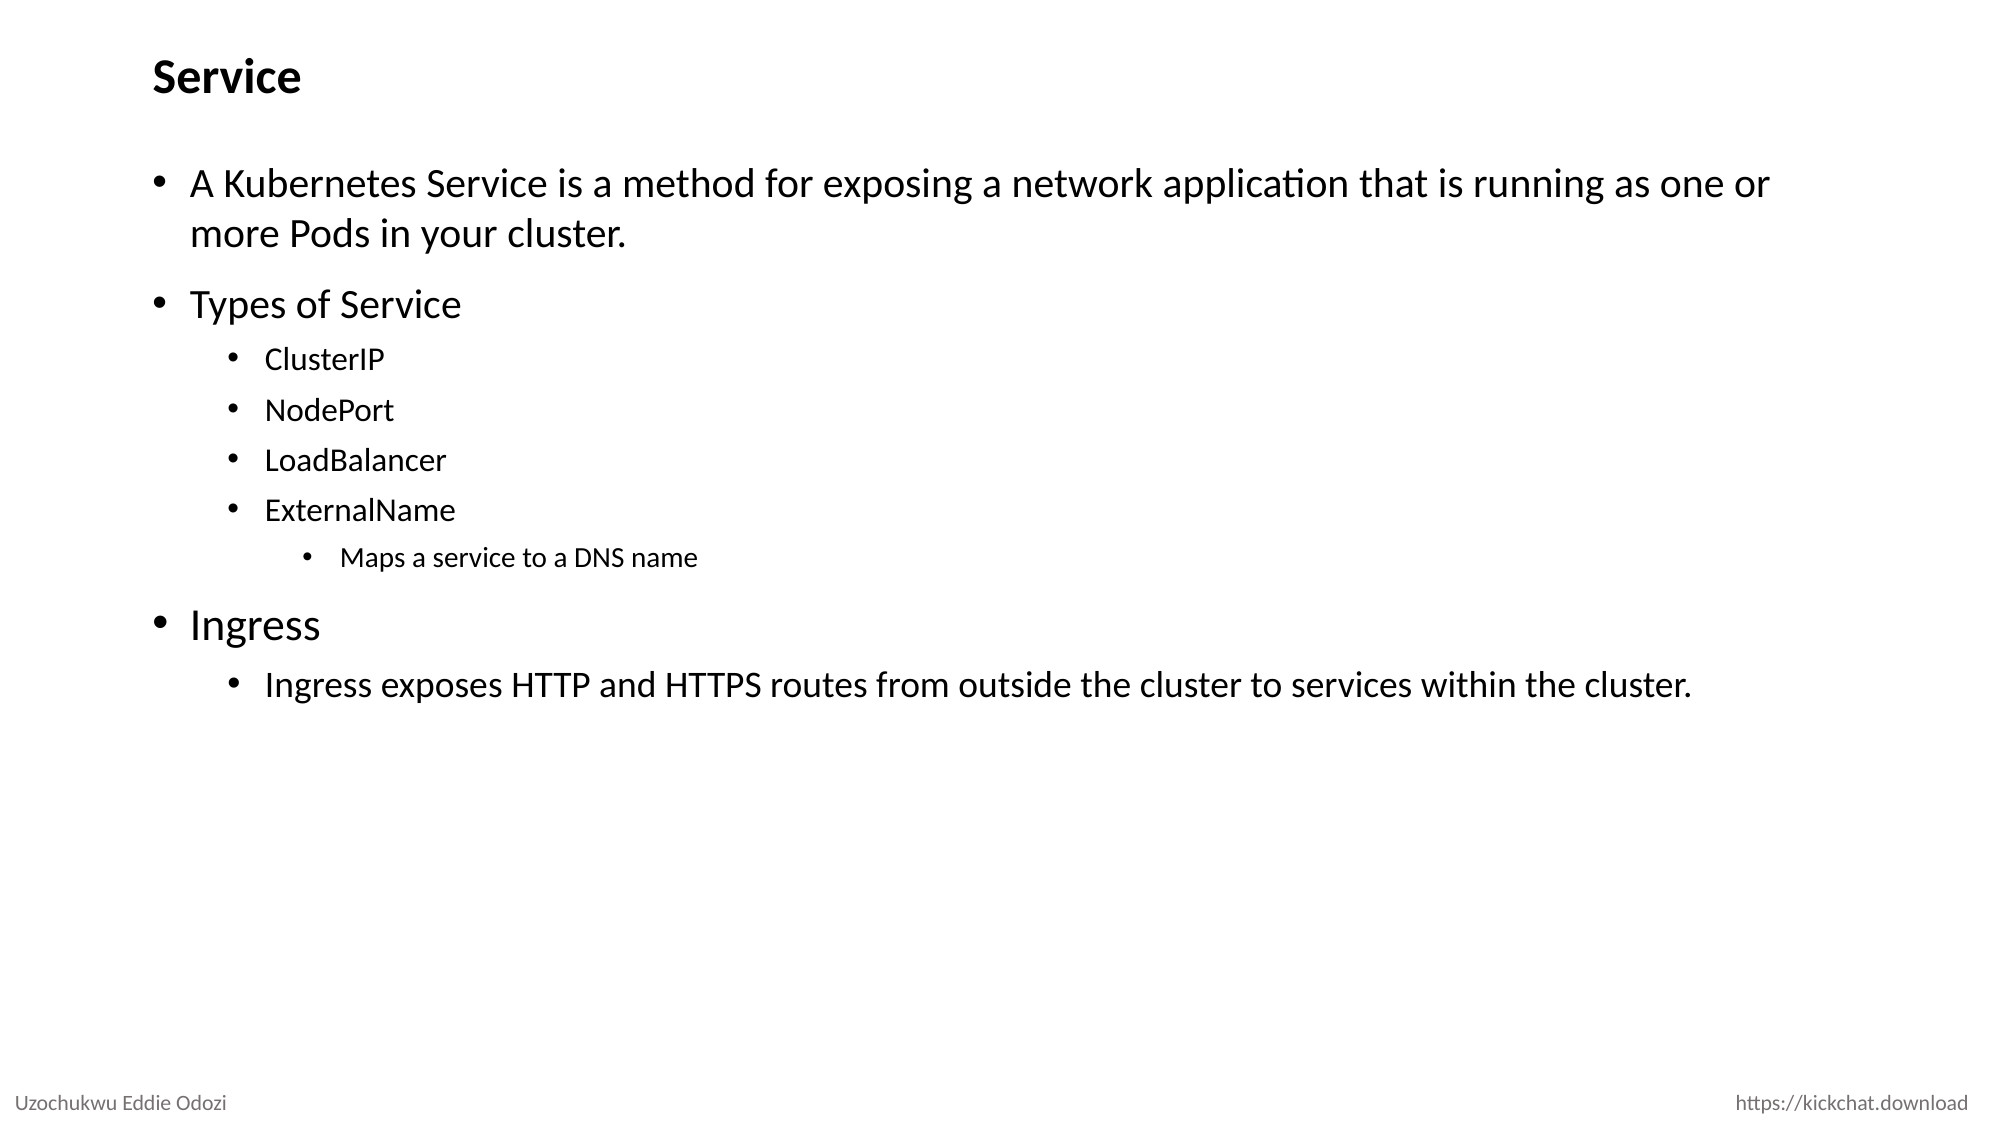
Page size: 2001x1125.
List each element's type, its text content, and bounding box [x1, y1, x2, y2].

text_box [0, 1081, 2000, 1125]
text_box https://kickchat.download [1720, 1081, 2000, 1123]
list A Kubernetes Service is a method for exposing a network application that is running as one or more Pods in your cluster. Types of Service ClusterIP NodePort LoadBalancer ExternalName Maps a service to a DNS name Ingress Ingress exposes HTTP and HTTPS routes from outside the cluster to services within the cluster. [137, 148, 1863, 1014]
text_box Uzochukwu Eddie Odozi [0, 1081, 307, 1123]
title Service [137, 43, 1234, 113]
